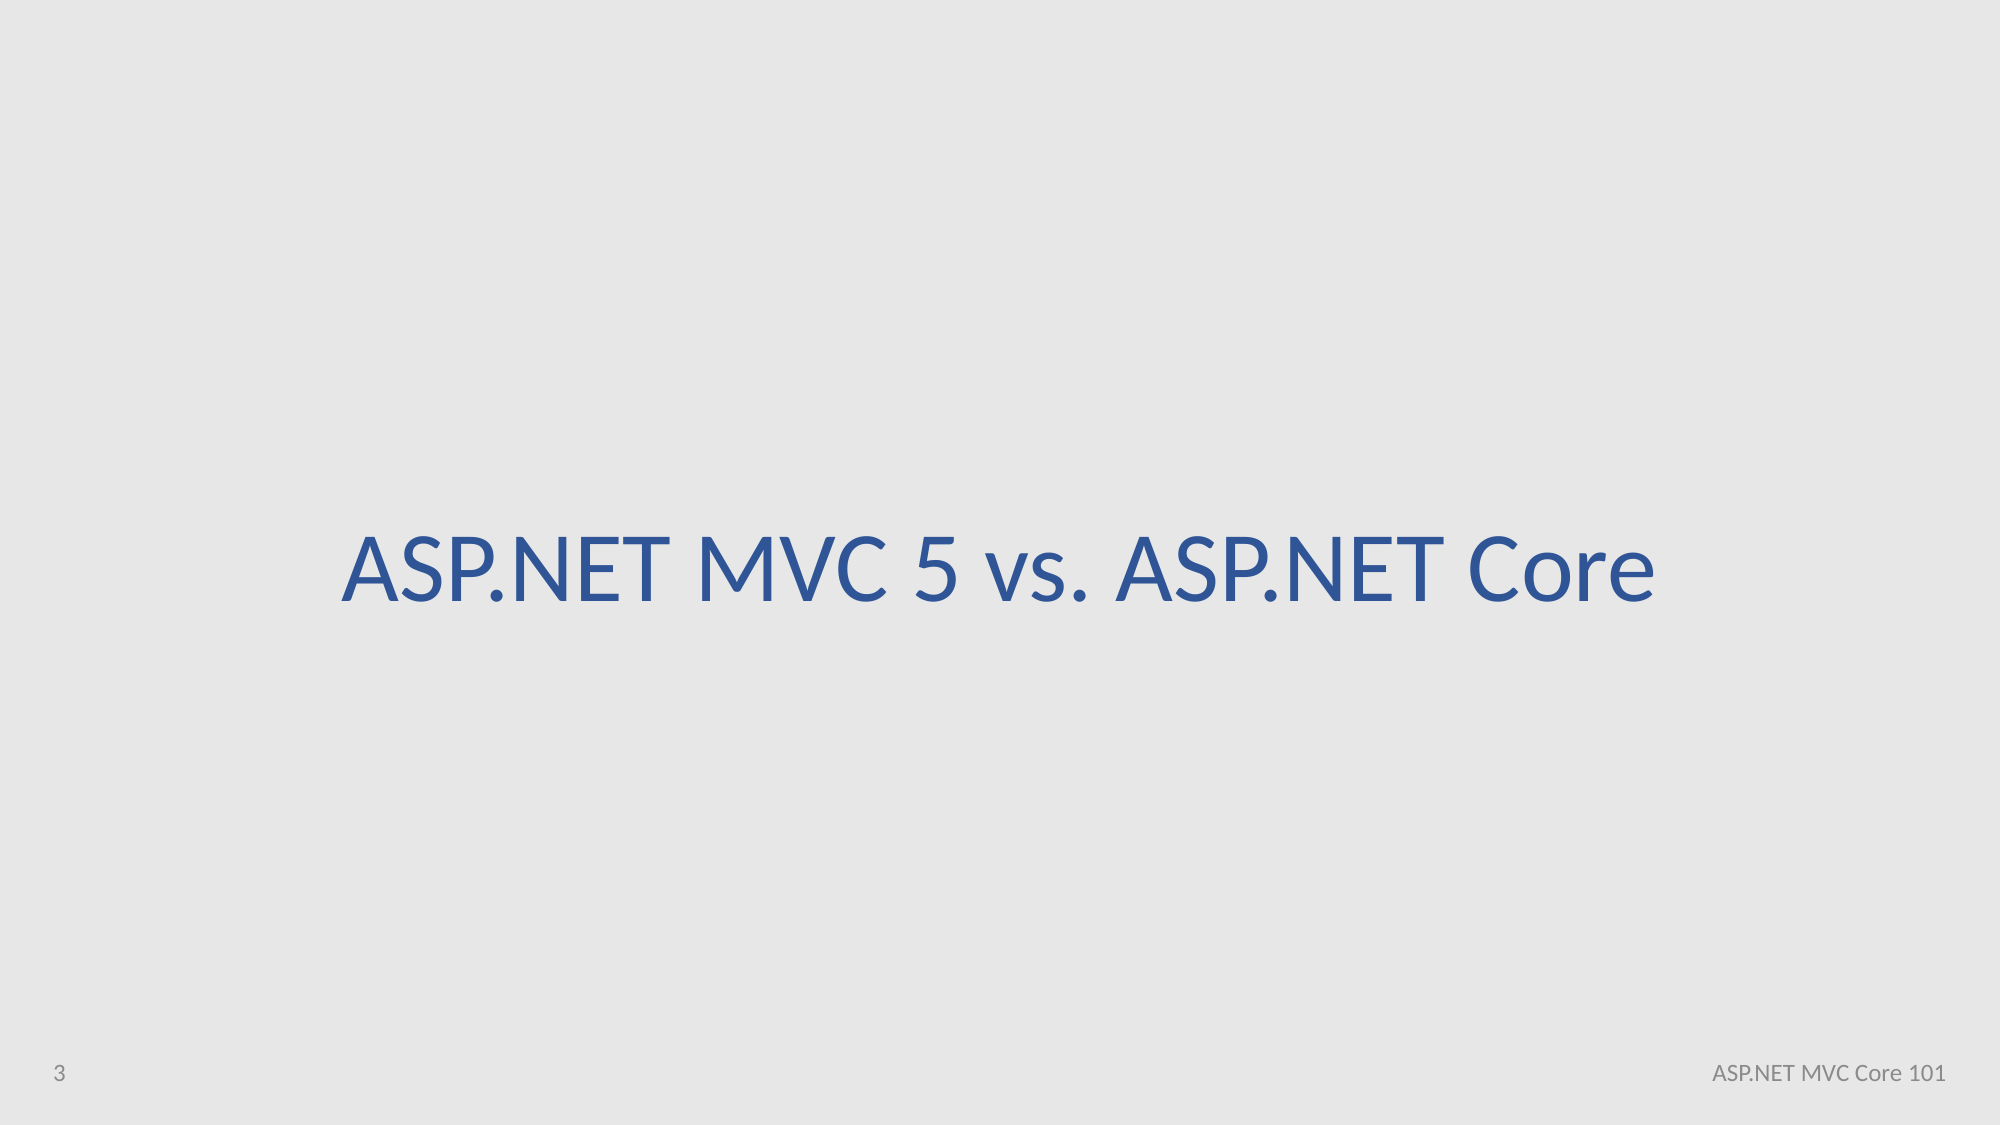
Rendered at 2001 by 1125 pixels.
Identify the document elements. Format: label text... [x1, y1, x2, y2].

text_box ASP.NET MVC 5 vs. ASP.NET Core [327, 494, 1673, 629]
slide_number 3 [38, 1041, 131, 1102]
footer ASP.NET MVC Core 101 [1286, 1041, 1962, 1102]
